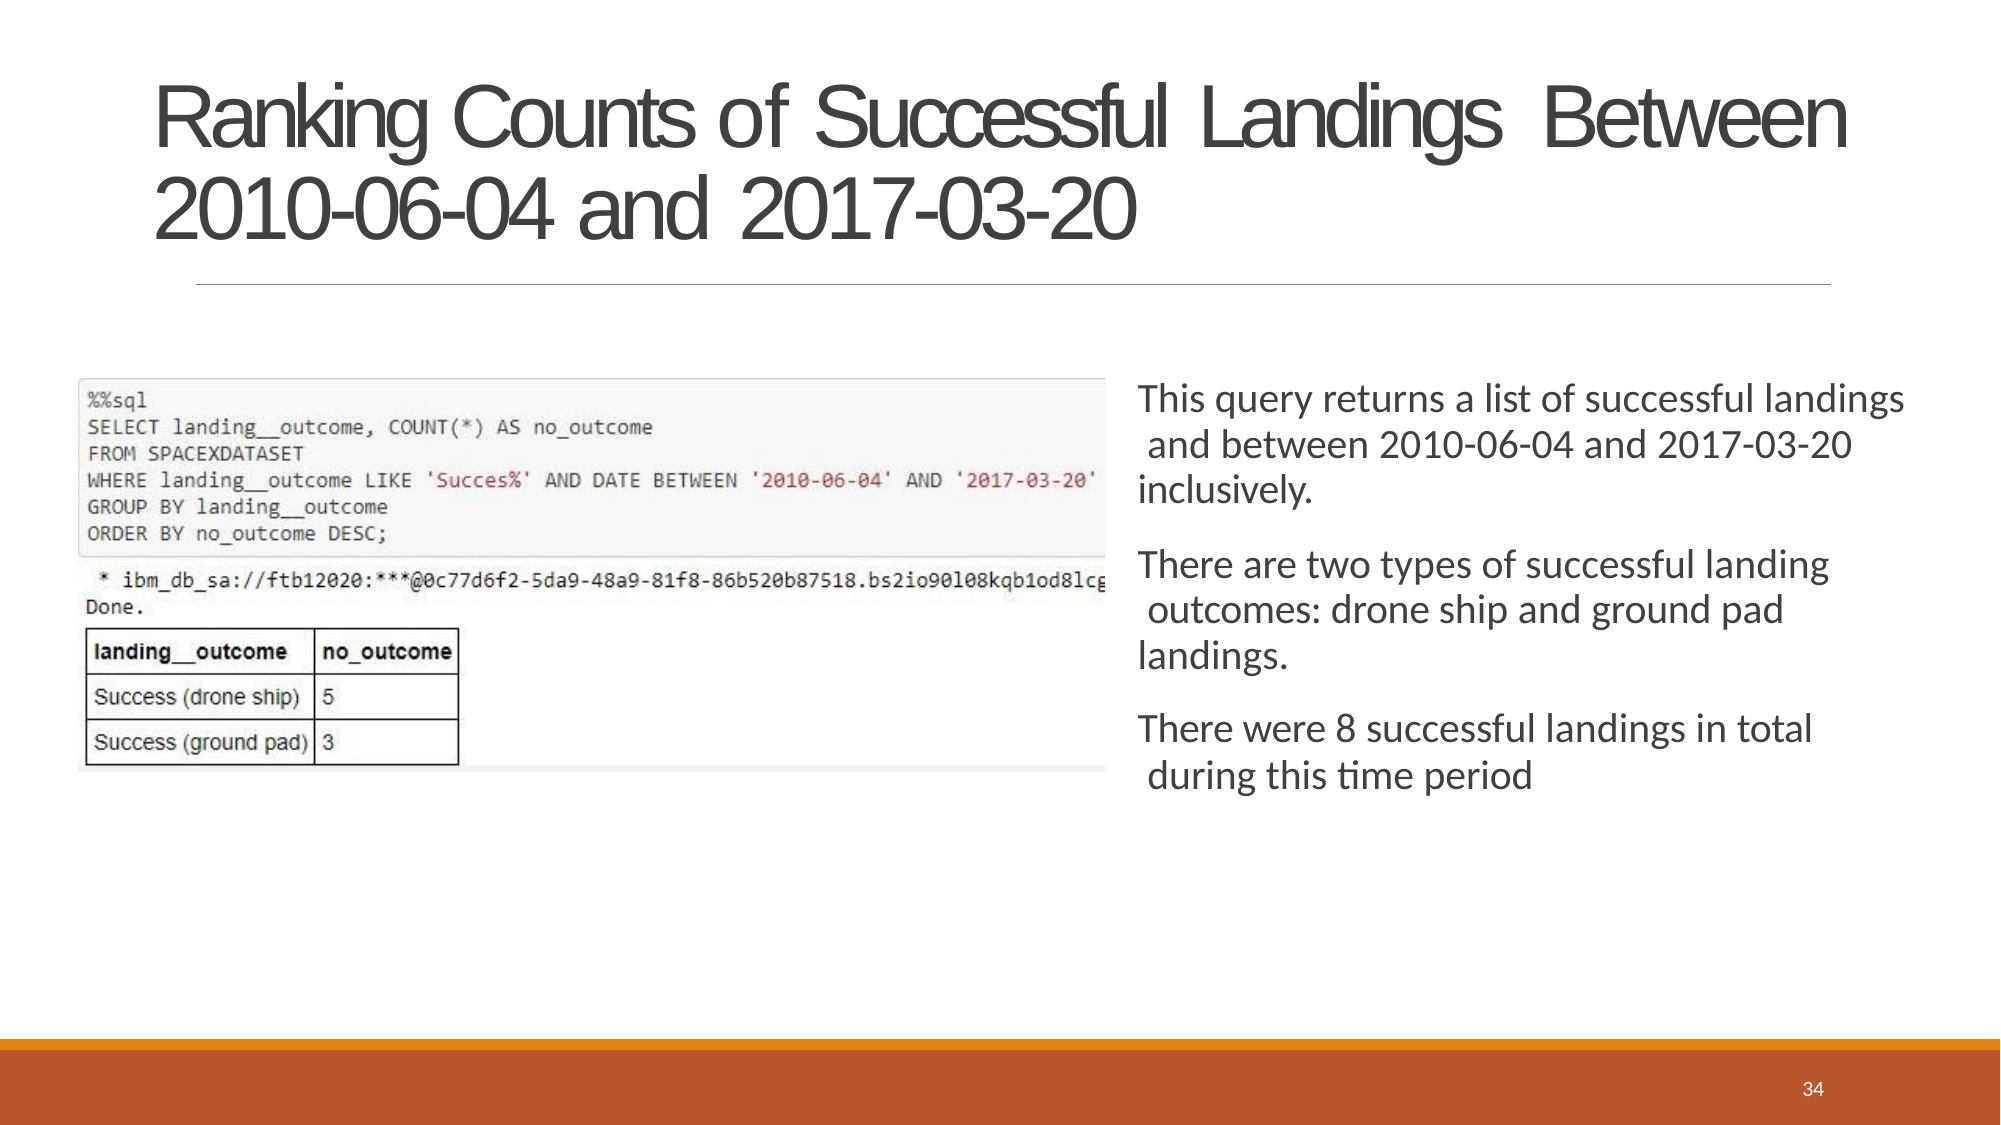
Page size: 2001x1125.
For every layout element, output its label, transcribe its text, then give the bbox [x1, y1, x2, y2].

slide_number 34 [1795, 1077, 1831, 1125]
title Ranking Counts of Successful Landings Between 2010-06-04 and 2017-03-20 [150, 55, 1885, 263]
text_box [78, 378, 1105, 772]
text_box This query returns a list of successful landings and between 2010-06-04 and 2017-03-20 inclusively. There are two types of successful landing outcomes: drone ship and ground pad landings. There were 8 successful landings in total during this time period [1135, 370, 1908, 799]
